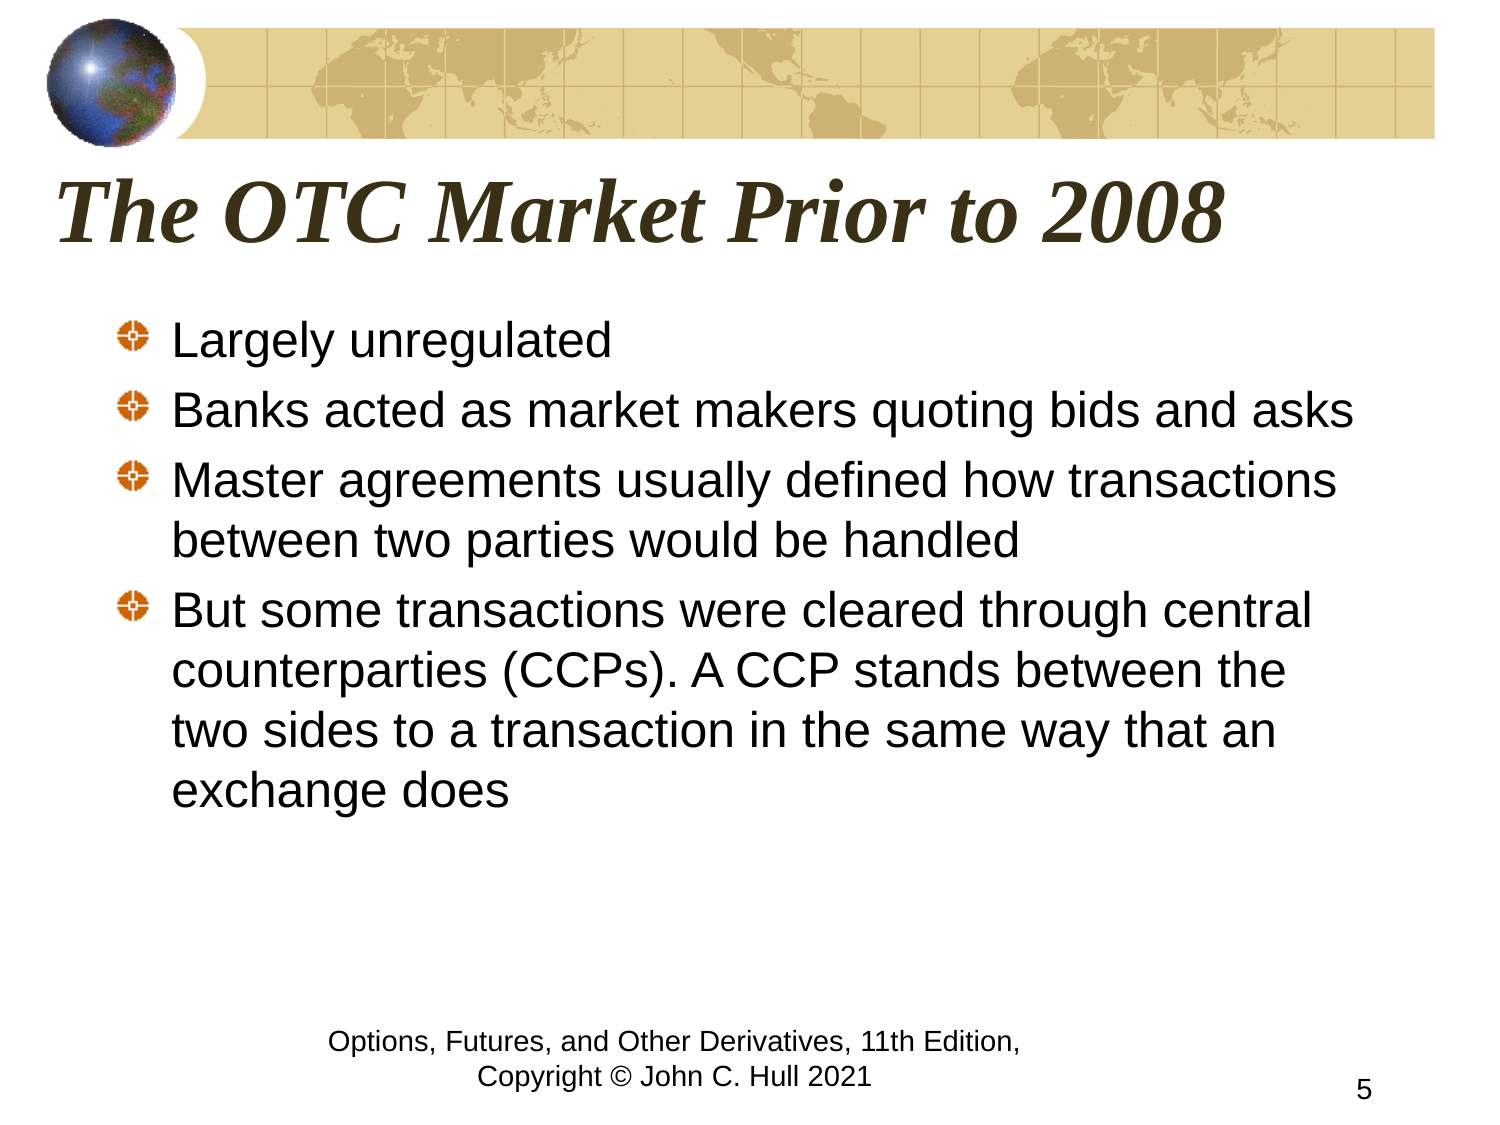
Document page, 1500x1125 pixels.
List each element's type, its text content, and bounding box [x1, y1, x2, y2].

picture [114, 319, 151, 355]
picture [114, 389, 151, 425]
footer Options, Futures, and Other Derivatives, 11th Edition, Copyright © John C. Hull 2021 [262, 1024, 1088, 1101]
title The OTC Market Prior to 2008 [37, 112, 1313, 300]
picture [42, 14, 190, 112]
list Largely unregulated Banks acted as market makers quoting bids and asks Master agreements usually defined how transactions between two parties would be handled But some transactions were cleared through central counterparties (CCPs). A CCP stands between the two sides to a transaction in the same way that an exchange does [99, 299, 1375, 975]
picture [114, 459, 151, 495]
picture [114, 589, 151, 625]
slide_number 5 [1074, 1037, 1388, 1113]
